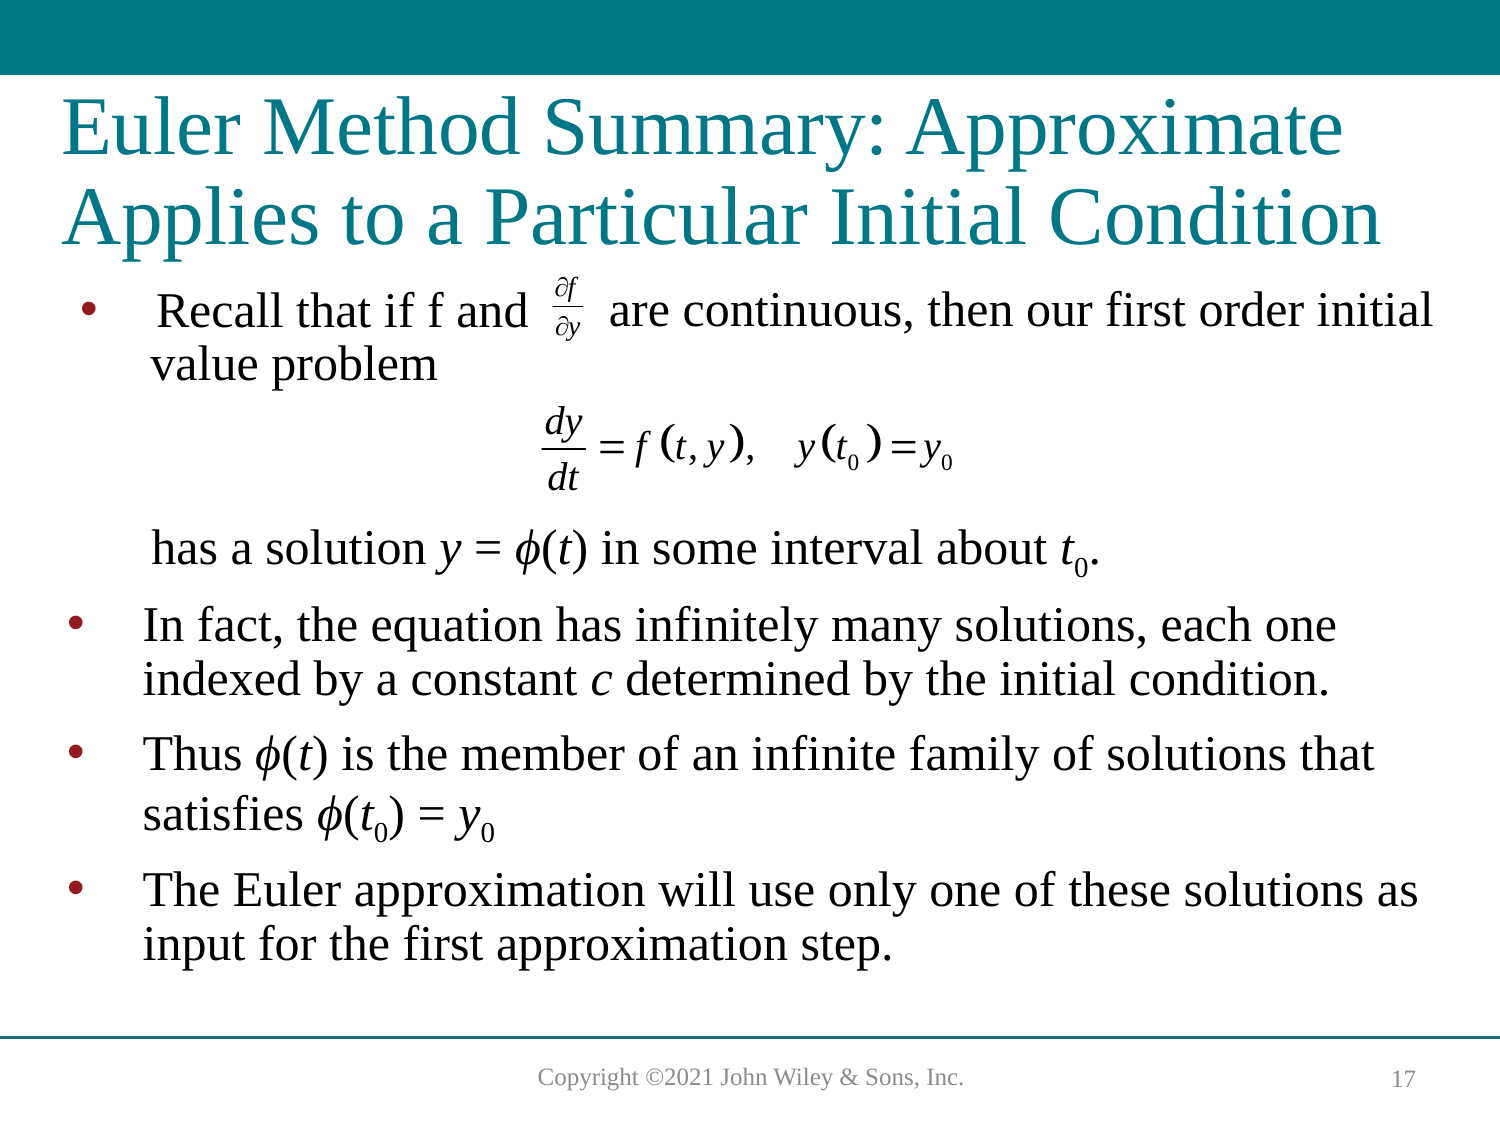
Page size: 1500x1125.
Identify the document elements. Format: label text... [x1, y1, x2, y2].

list has a solution y = ϕ(t) in some interval about t0. In fact, the equation has infinitely many solutions, each one indexed by a constant c determined by the initial condition. Thus ϕ(t) is the member of an infinite family of solutions that satisfies ϕ(t0) = y0 The Euler approximation will use only one of these solutions as input for the first approximation step. [52, 508, 1453, 975]
list are continuous, then our first order initial value problem [59, 275, 1470, 411]
title Euler Method Summary: Approximate Applies to a Particular Initial Condition [46, 75, 1447, 263]
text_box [535, 395, 965, 500]
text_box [548, 270, 588, 346]
